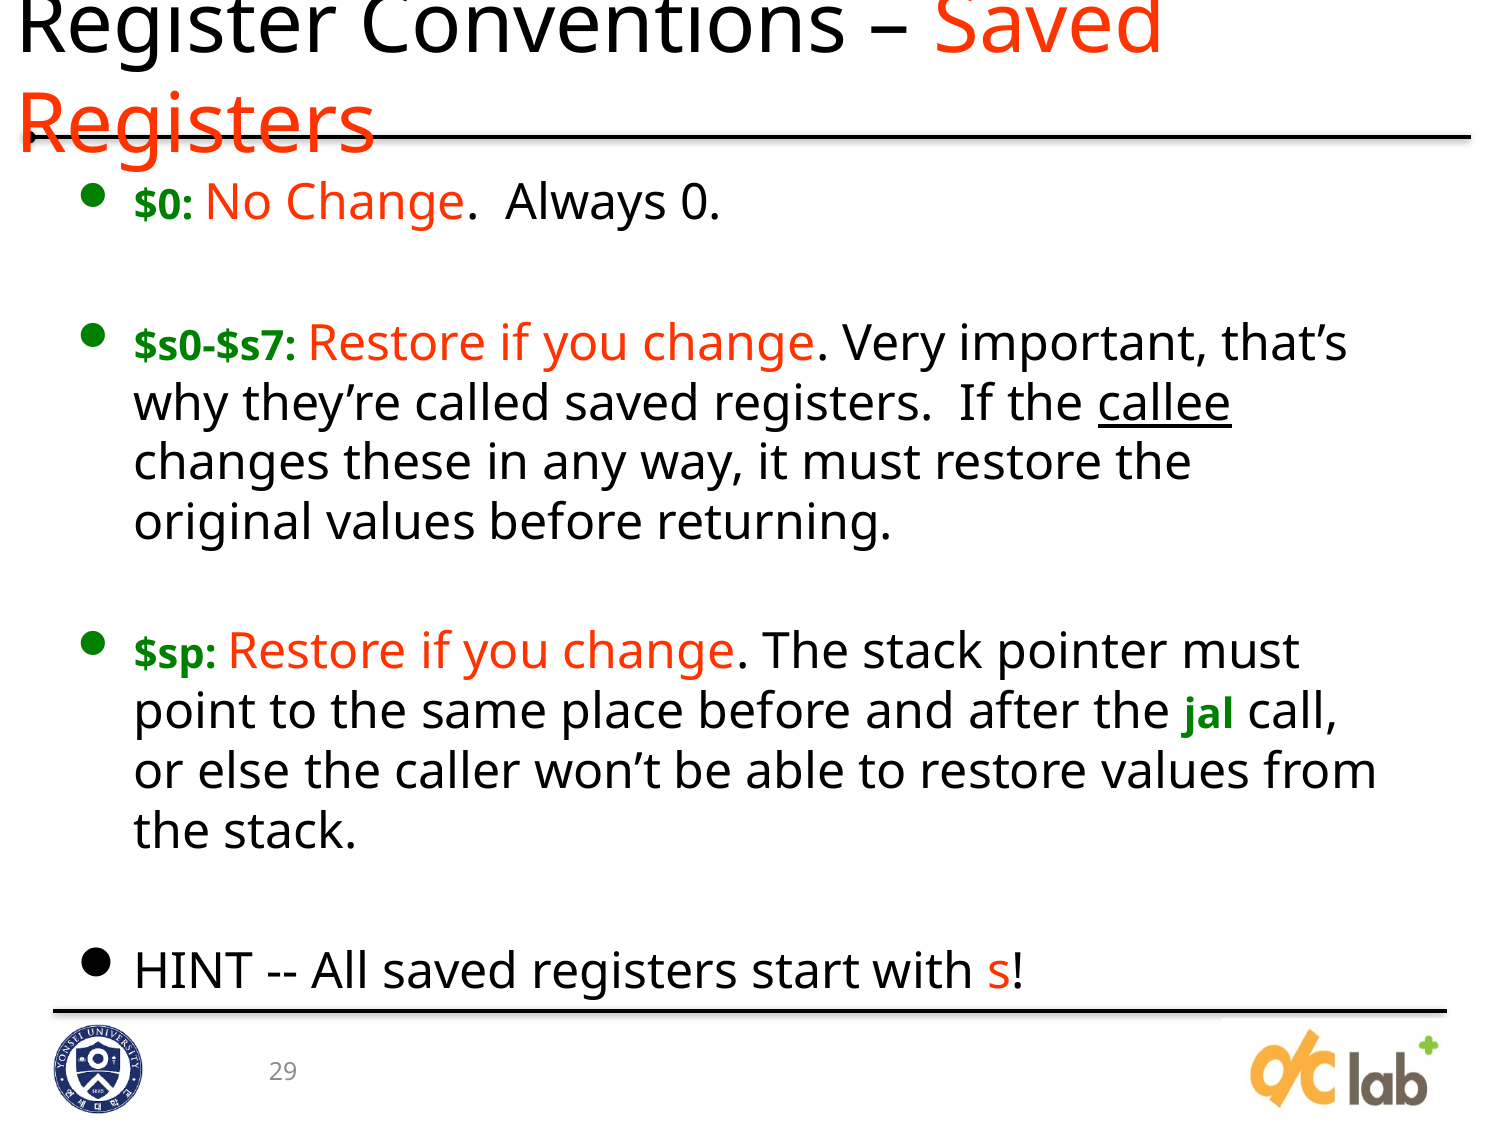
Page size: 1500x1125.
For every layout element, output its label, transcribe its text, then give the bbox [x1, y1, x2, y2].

title Register Conventions – Saved Registers [0, 0, 1500, 138]
slide_number 29 [100, 1042, 313, 1103]
picture [52, 1023, 143, 1114]
picture [1222, 1018, 1470, 1121]
list $0: No Change. Always 0. $s0-$s7: Restore if you change. Very important, that’s why they’re called saved registers. If the callee changes these in any way, it must restore the original values before returning. $sp: Restore if you change. The stack pointer must point to the same place before and after the jal call, or else the caller won’t be able to restore values from the stack. HINT -- All saved registers start with s! [62, 162, 1400, 975]
